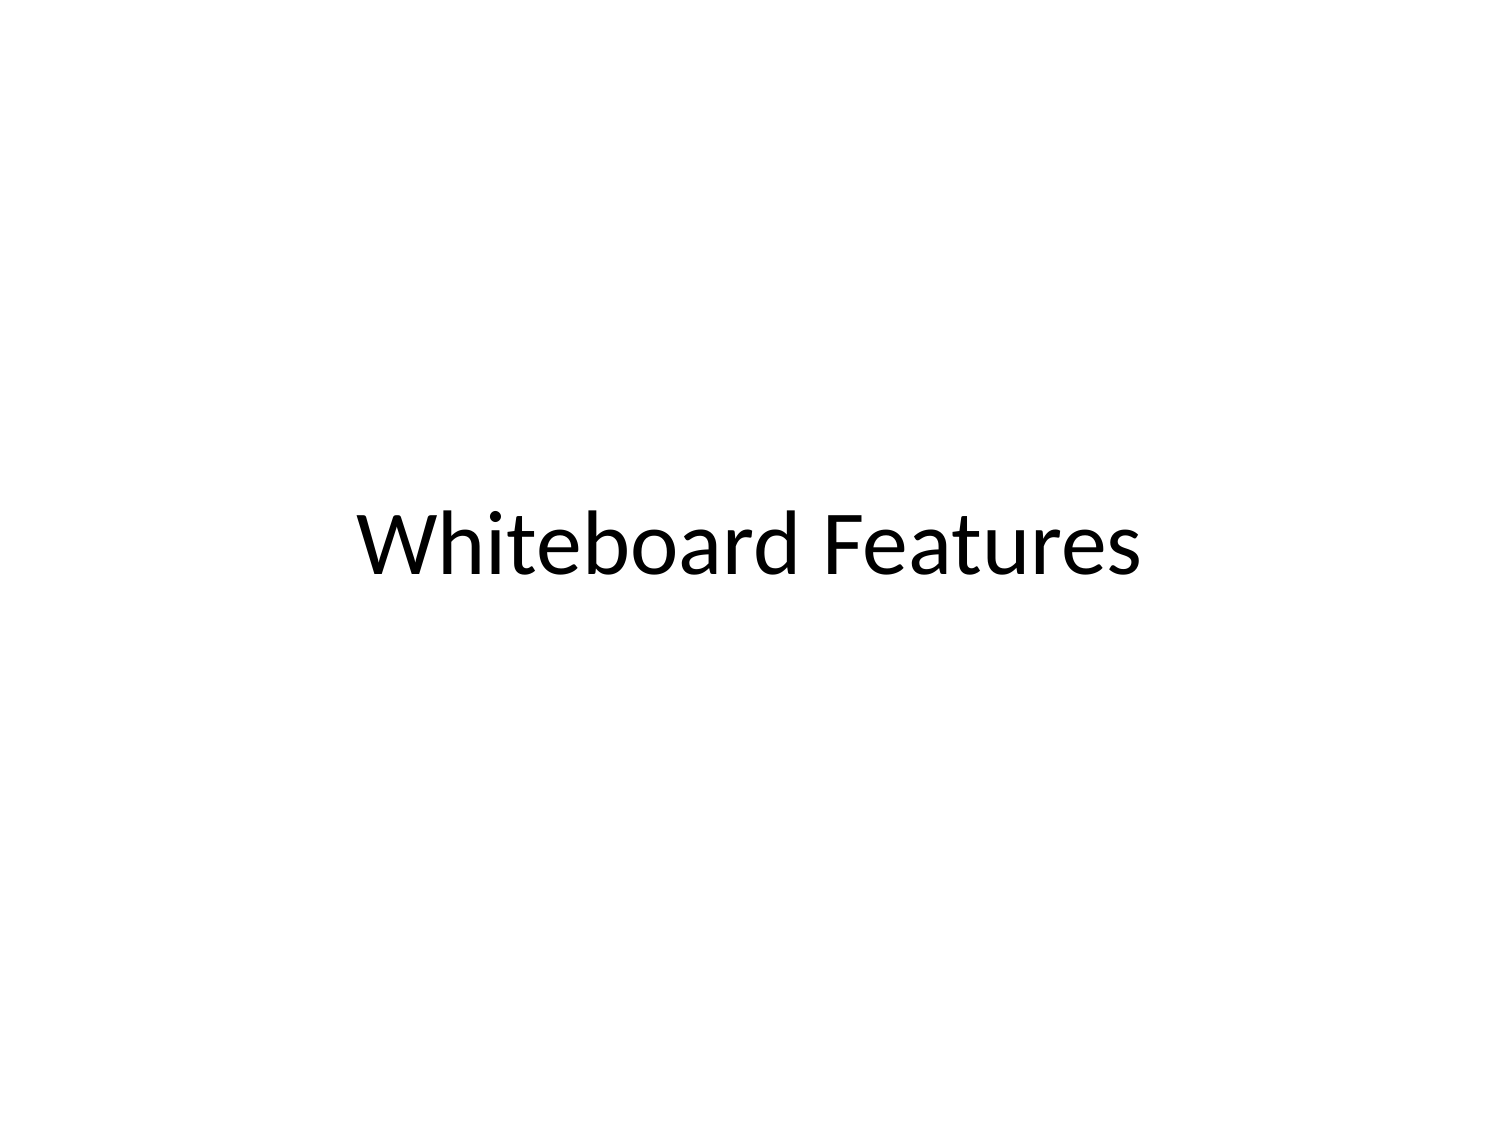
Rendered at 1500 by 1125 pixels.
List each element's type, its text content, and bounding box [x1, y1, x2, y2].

list Whiteboard Features [75, 99, 1425, 975]
